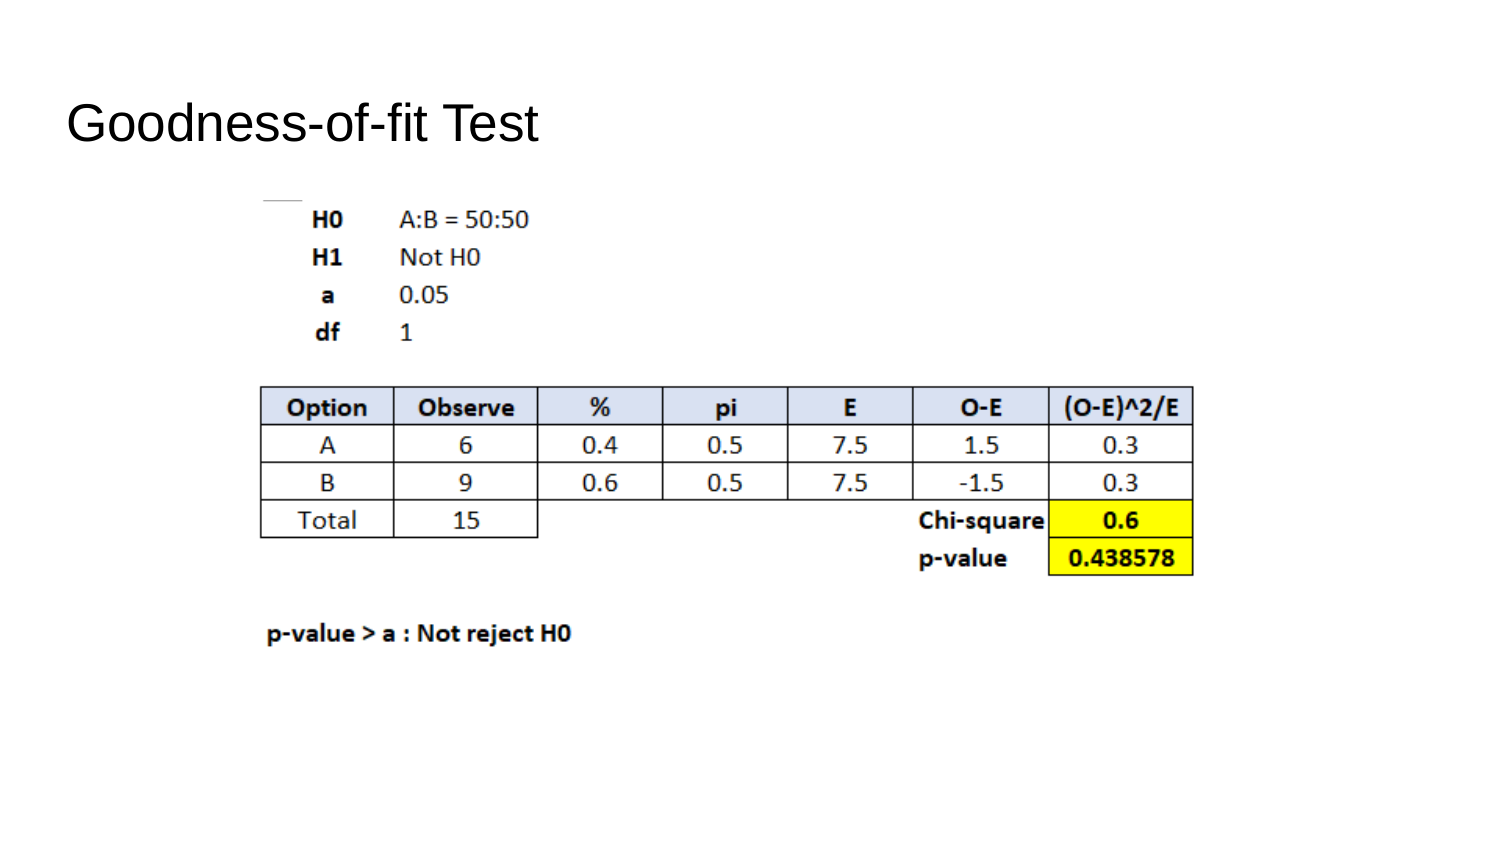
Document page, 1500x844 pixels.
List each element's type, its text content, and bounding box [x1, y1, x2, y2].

title Goodness-of-fit Test [51, 72, 1449, 167]
picture [214, 200, 1236, 667]
